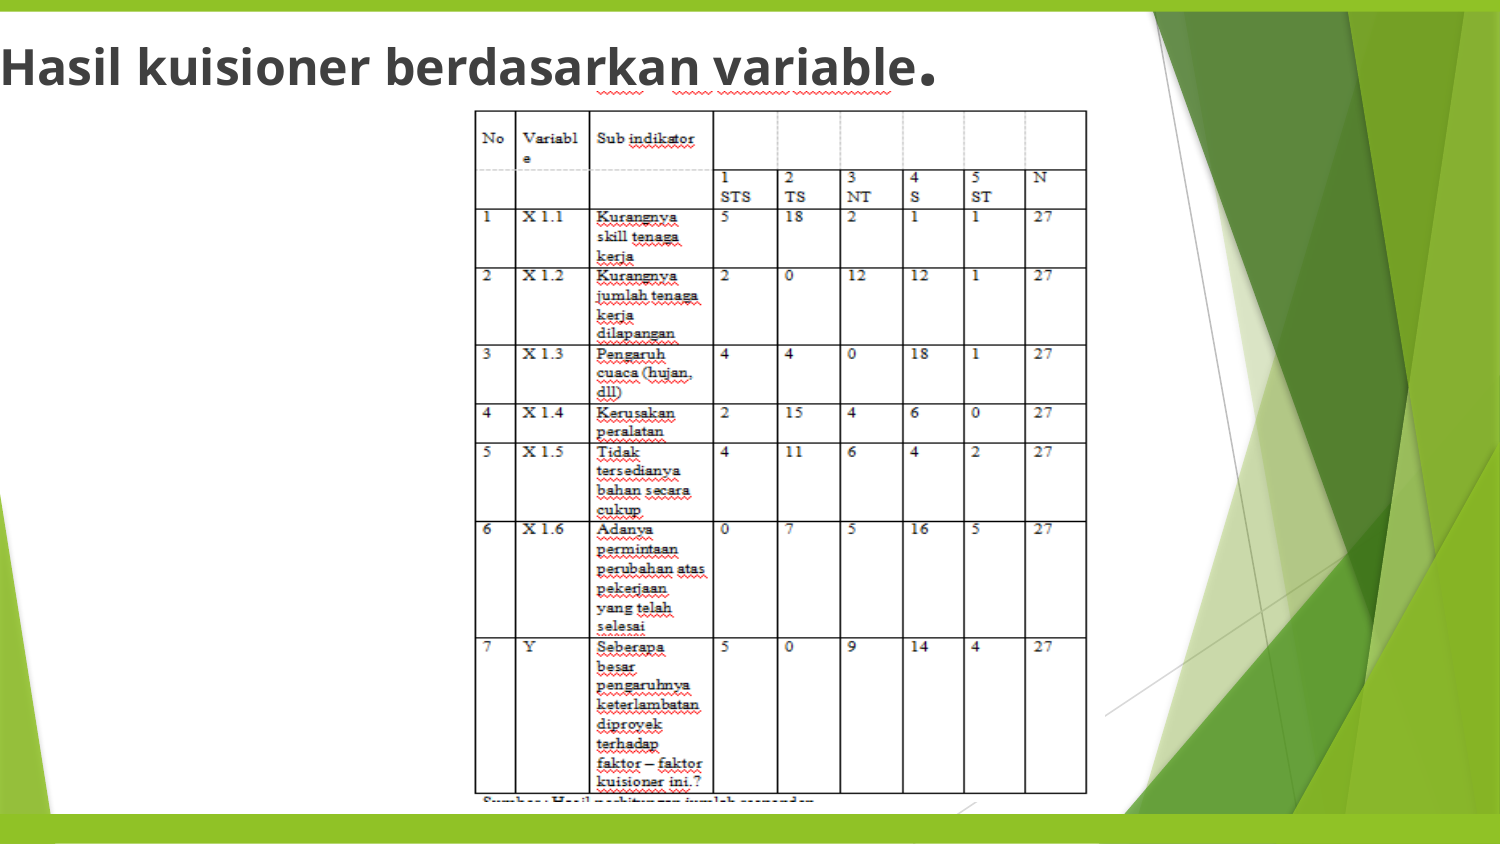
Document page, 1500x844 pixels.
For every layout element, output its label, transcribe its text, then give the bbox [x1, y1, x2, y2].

picture [454, 90, 1105, 803]
list Hasil kuisioner berdasarkan variable. [0, 2, 1146, 109]
